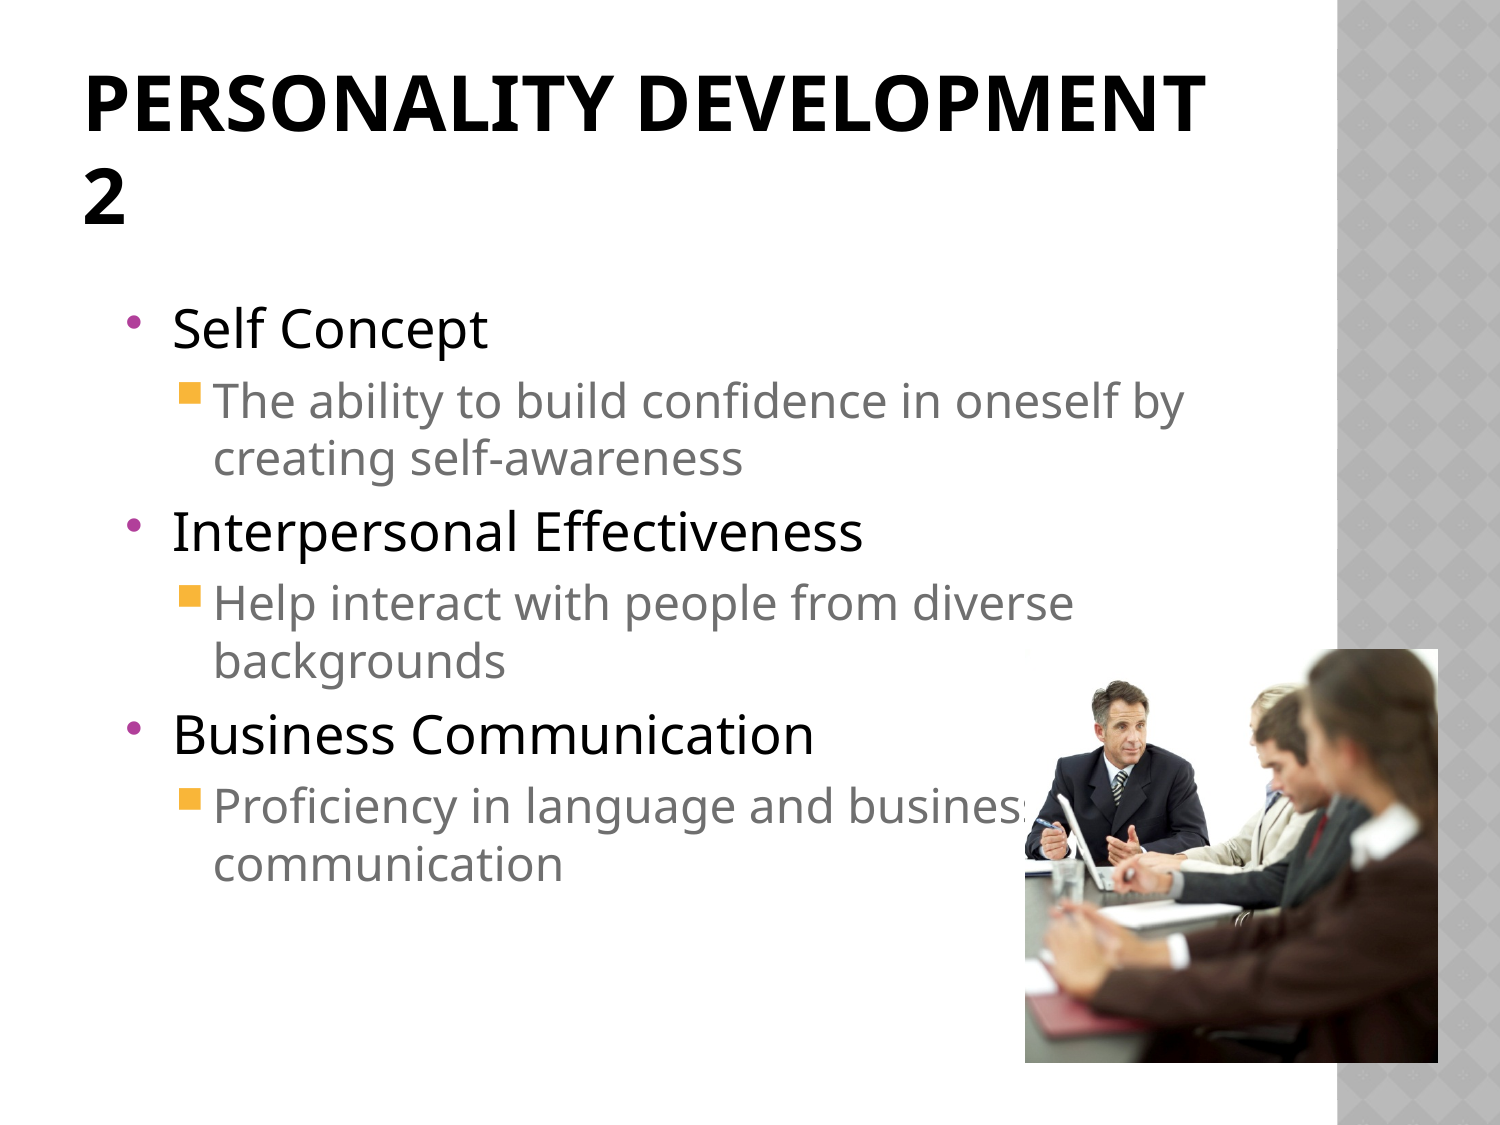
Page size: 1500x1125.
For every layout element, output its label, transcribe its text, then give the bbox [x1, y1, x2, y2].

picture [1024, 649, 1438, 1063]
list Self Concept The ability to build confidence in oneself by creating self-awareness Interpersonal Effectiveness Help interact with people from diverse backgrounds Business Communication Proficiency in language and business communication [112, 287, 1325, 1083]
title Personality Development 2 [75, 52, 1263, 240]
